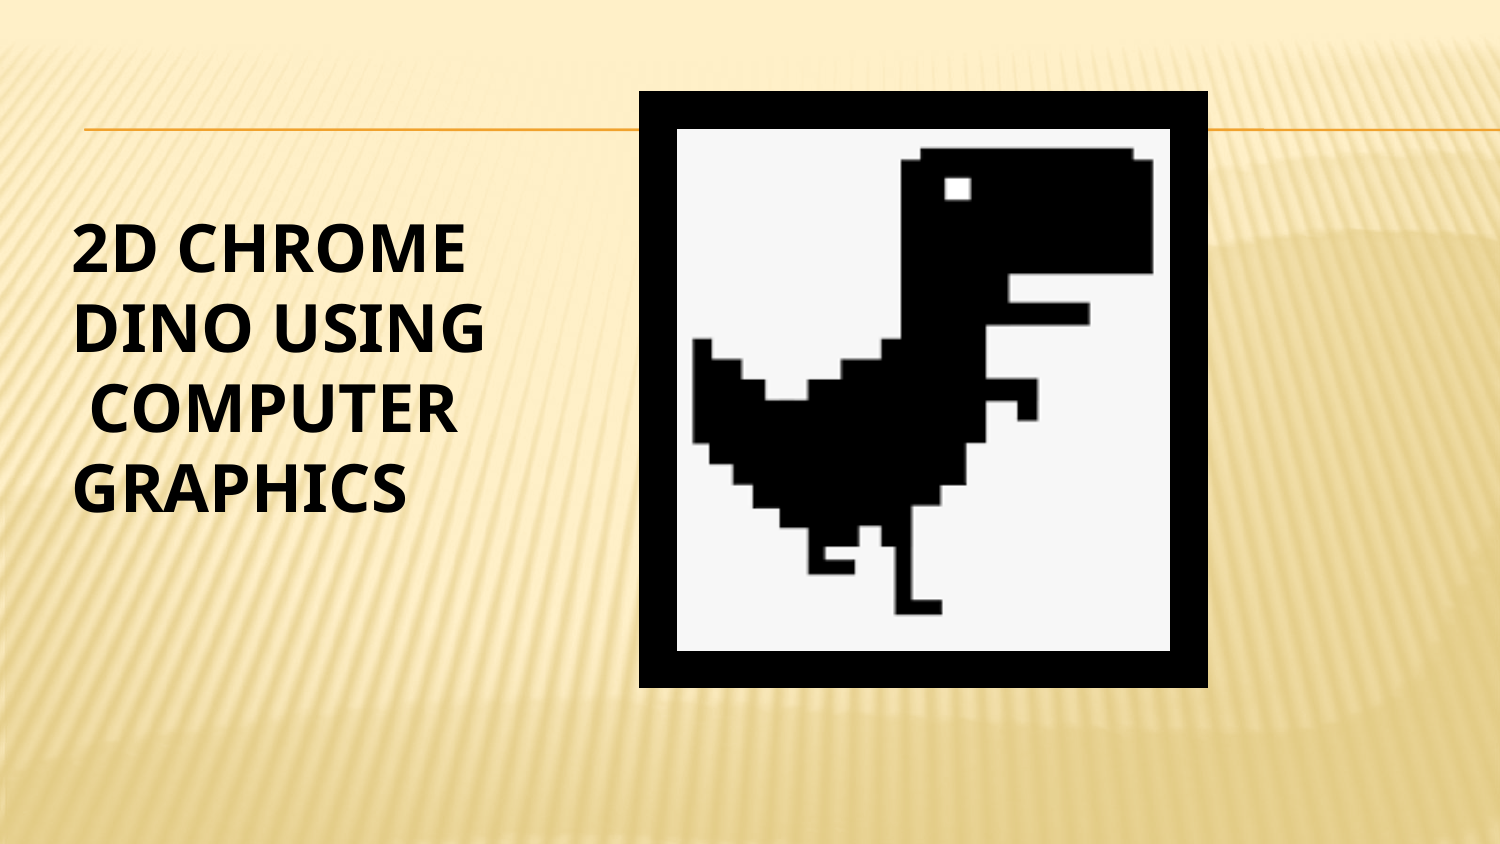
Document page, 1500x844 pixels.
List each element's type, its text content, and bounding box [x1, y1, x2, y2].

picture [676, 128, 1171, 652]
text_box 2D CHROME DINO USING COMPUTER GRAPHICS [57, 198, 553, 534]
